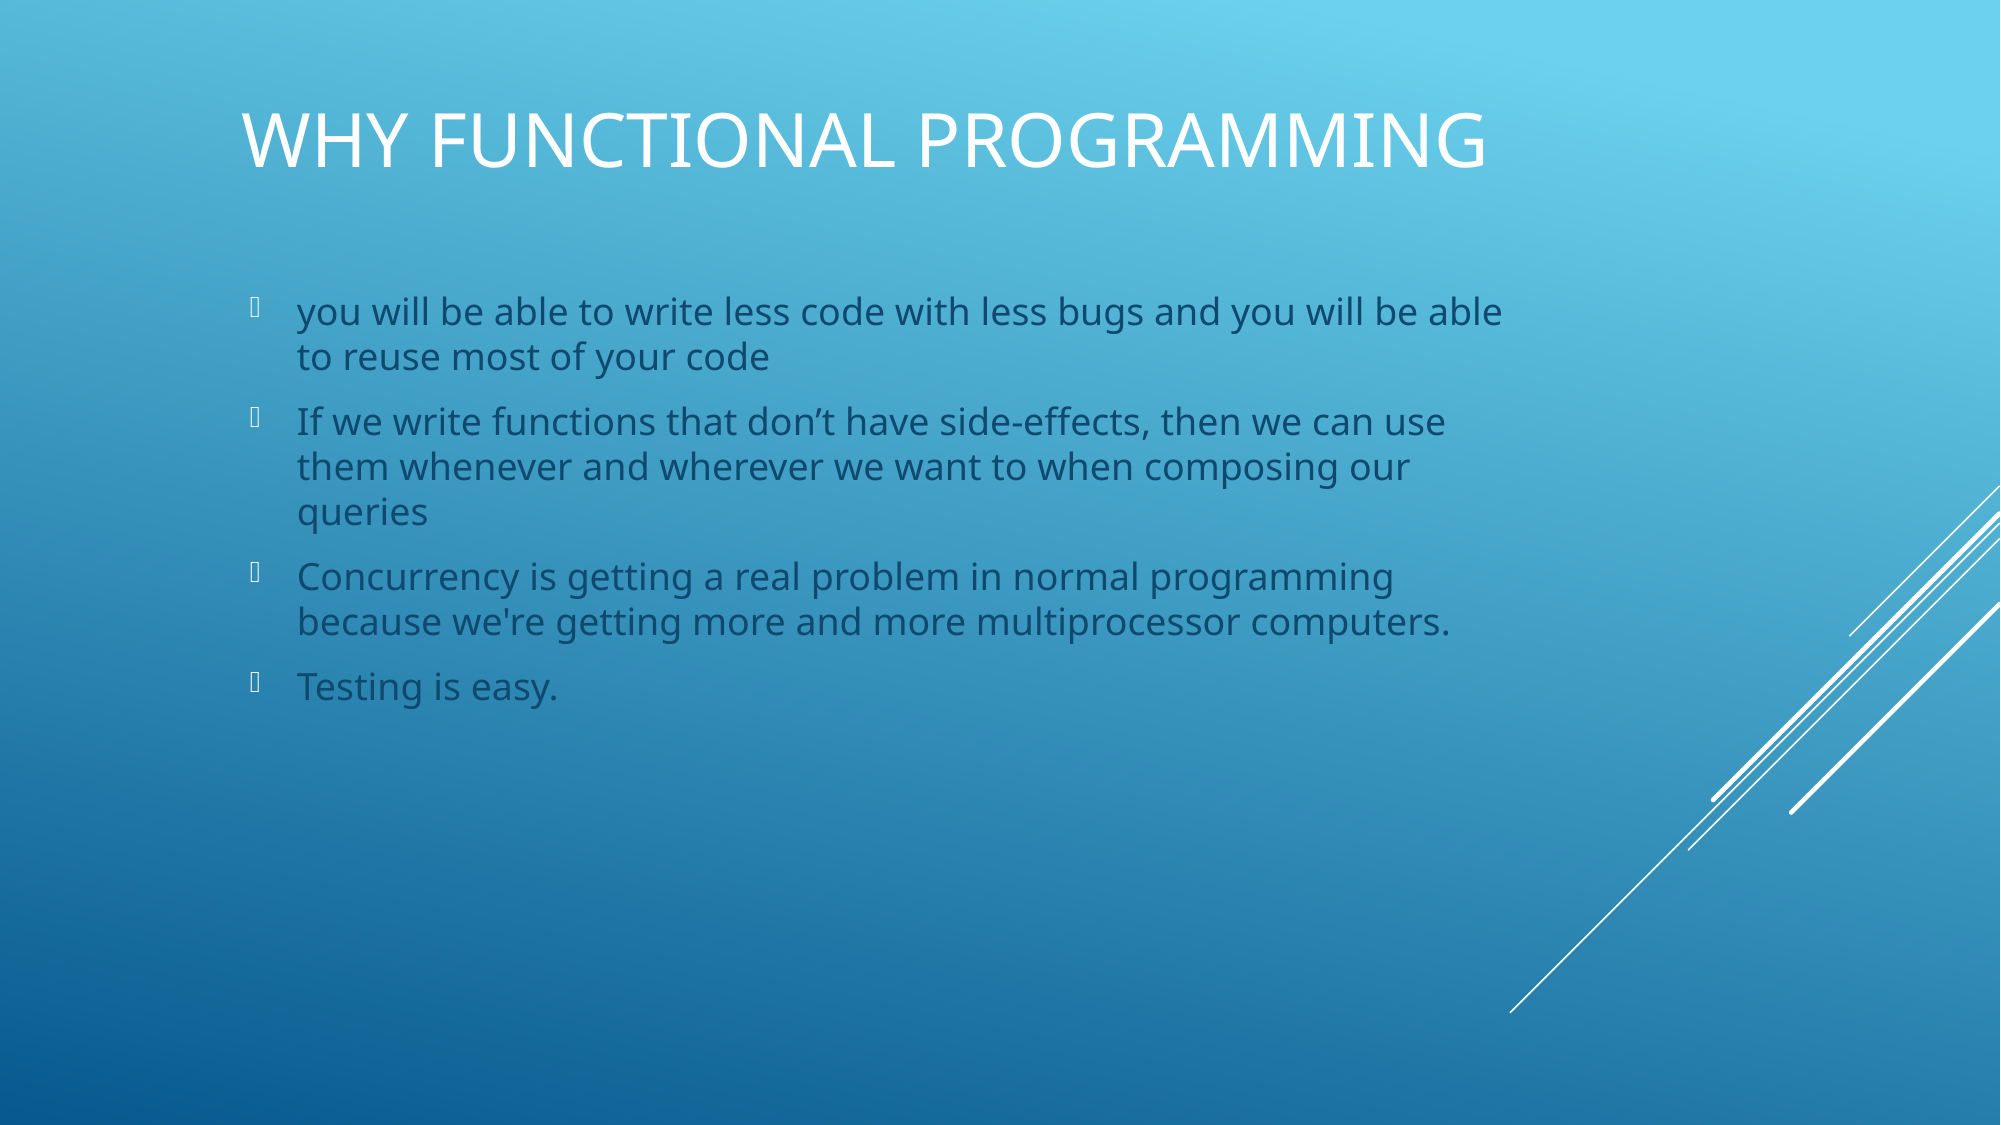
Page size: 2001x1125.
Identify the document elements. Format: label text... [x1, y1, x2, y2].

title Why functional programming [226, 13, 1627, 262]
list you will be able to write less code with less bugs and you will be able to reuse most of your code If we write functions that don’t have side-effects, then we can use them whenever and wherever we want to when composing our queries Concurrency is getting a real problem in normal programming because we're getting more and more multiprocessor computers. Testing is easy. [160, 245, 1561, 839]
